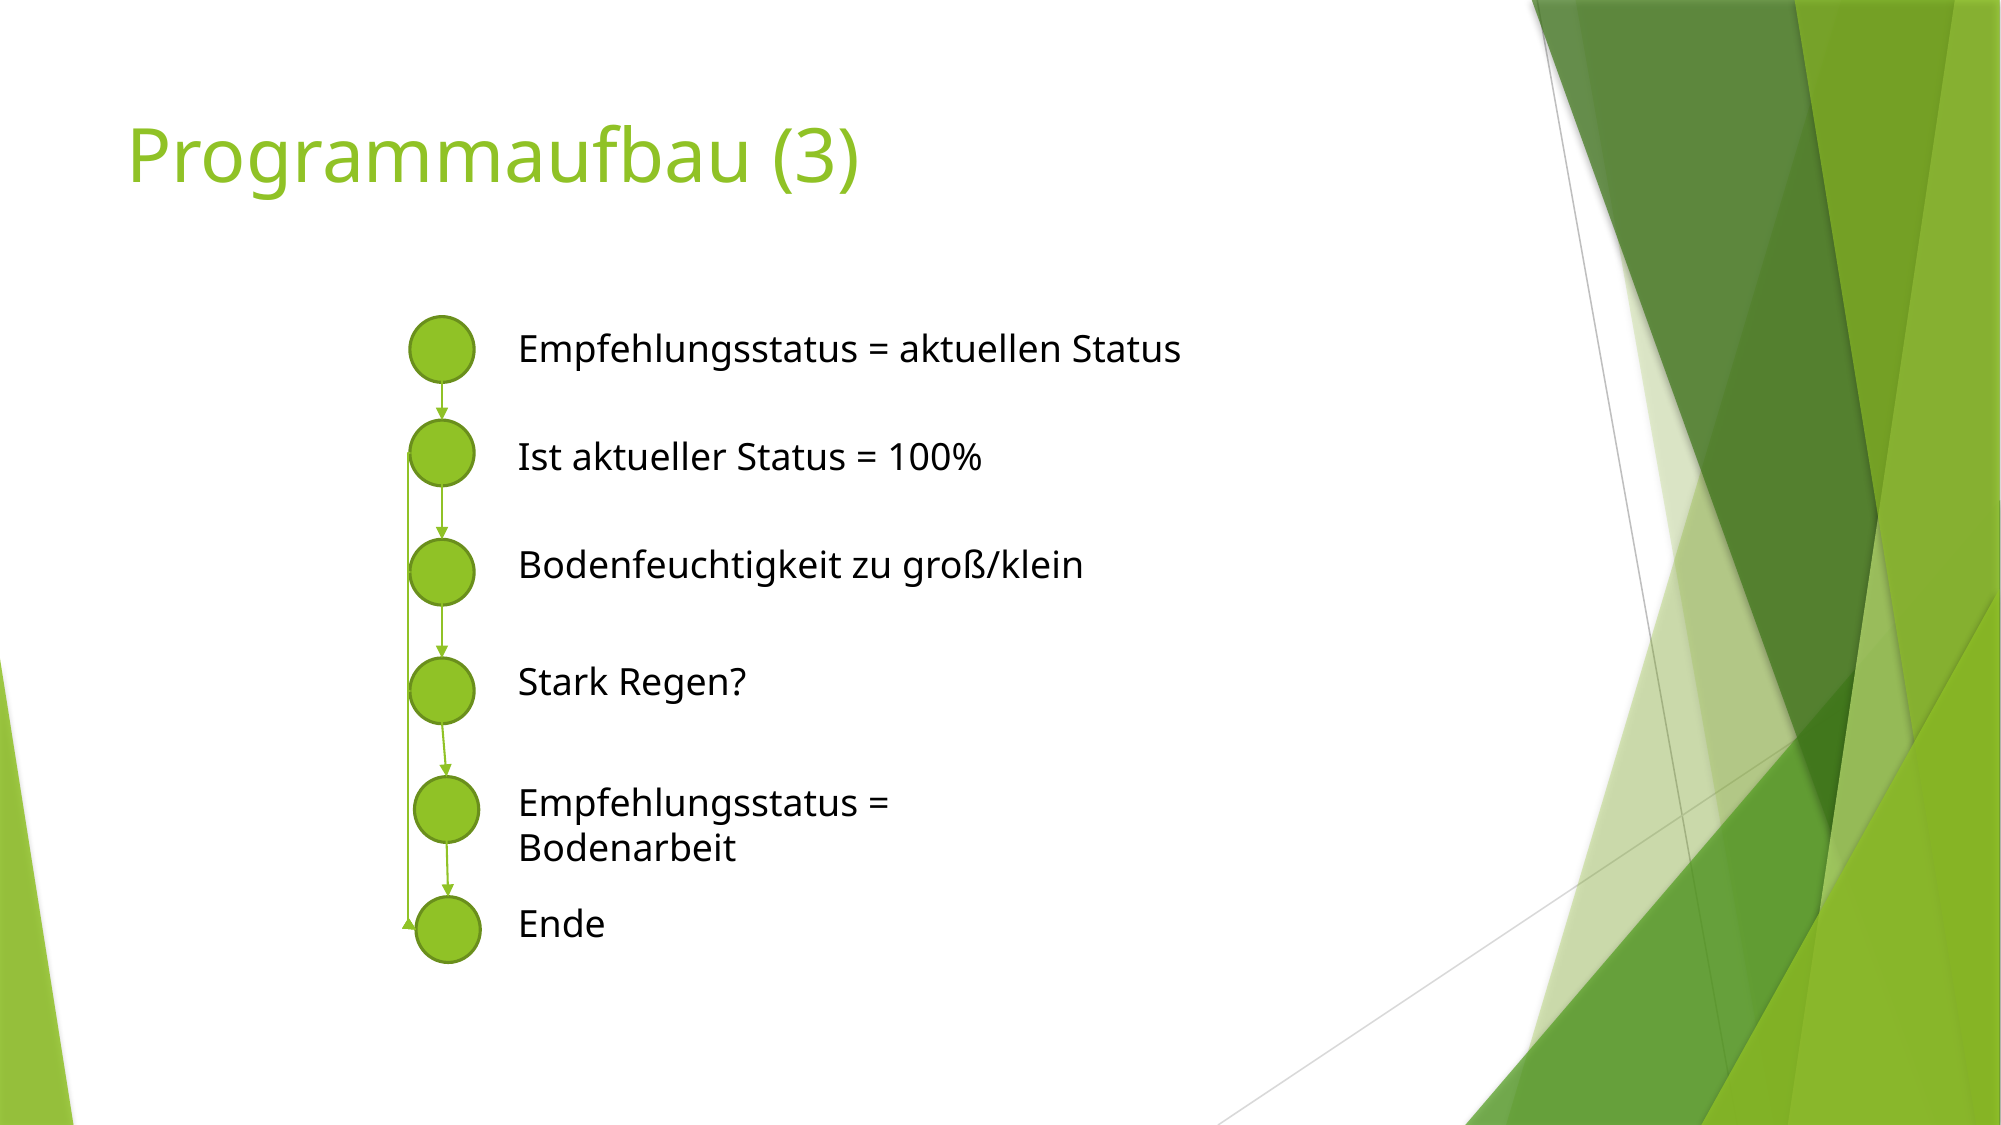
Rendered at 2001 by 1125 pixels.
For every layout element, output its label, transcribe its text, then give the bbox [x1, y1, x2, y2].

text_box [409, 316, 1224, 964]
title Programmaufbau (3) [111, 99, 1522, 317]
